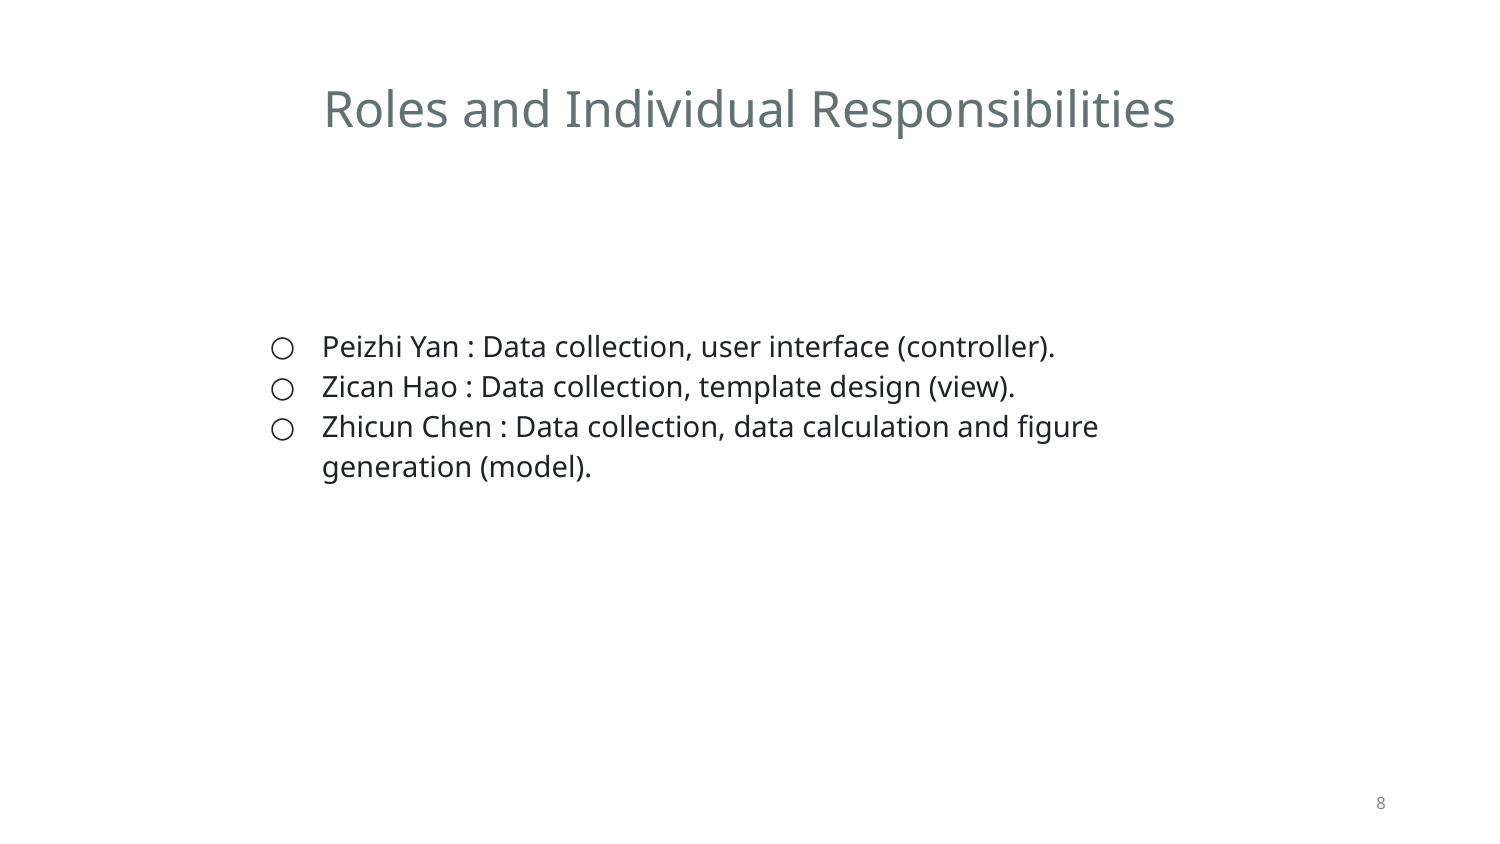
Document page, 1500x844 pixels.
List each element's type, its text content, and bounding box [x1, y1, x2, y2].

slide_number ‹#› [1059, 782, 1397, 827]
title Roles and Individual Responsibilities [103, 74, 1397, 145]
text_box Peizhi Yan : Data collection, user interface (controller). Zican Hao : Data collection, template design (view). Zhicun Chen : Data collection, data calculation and figure generation (model). [231, 307, 1269, 539]
